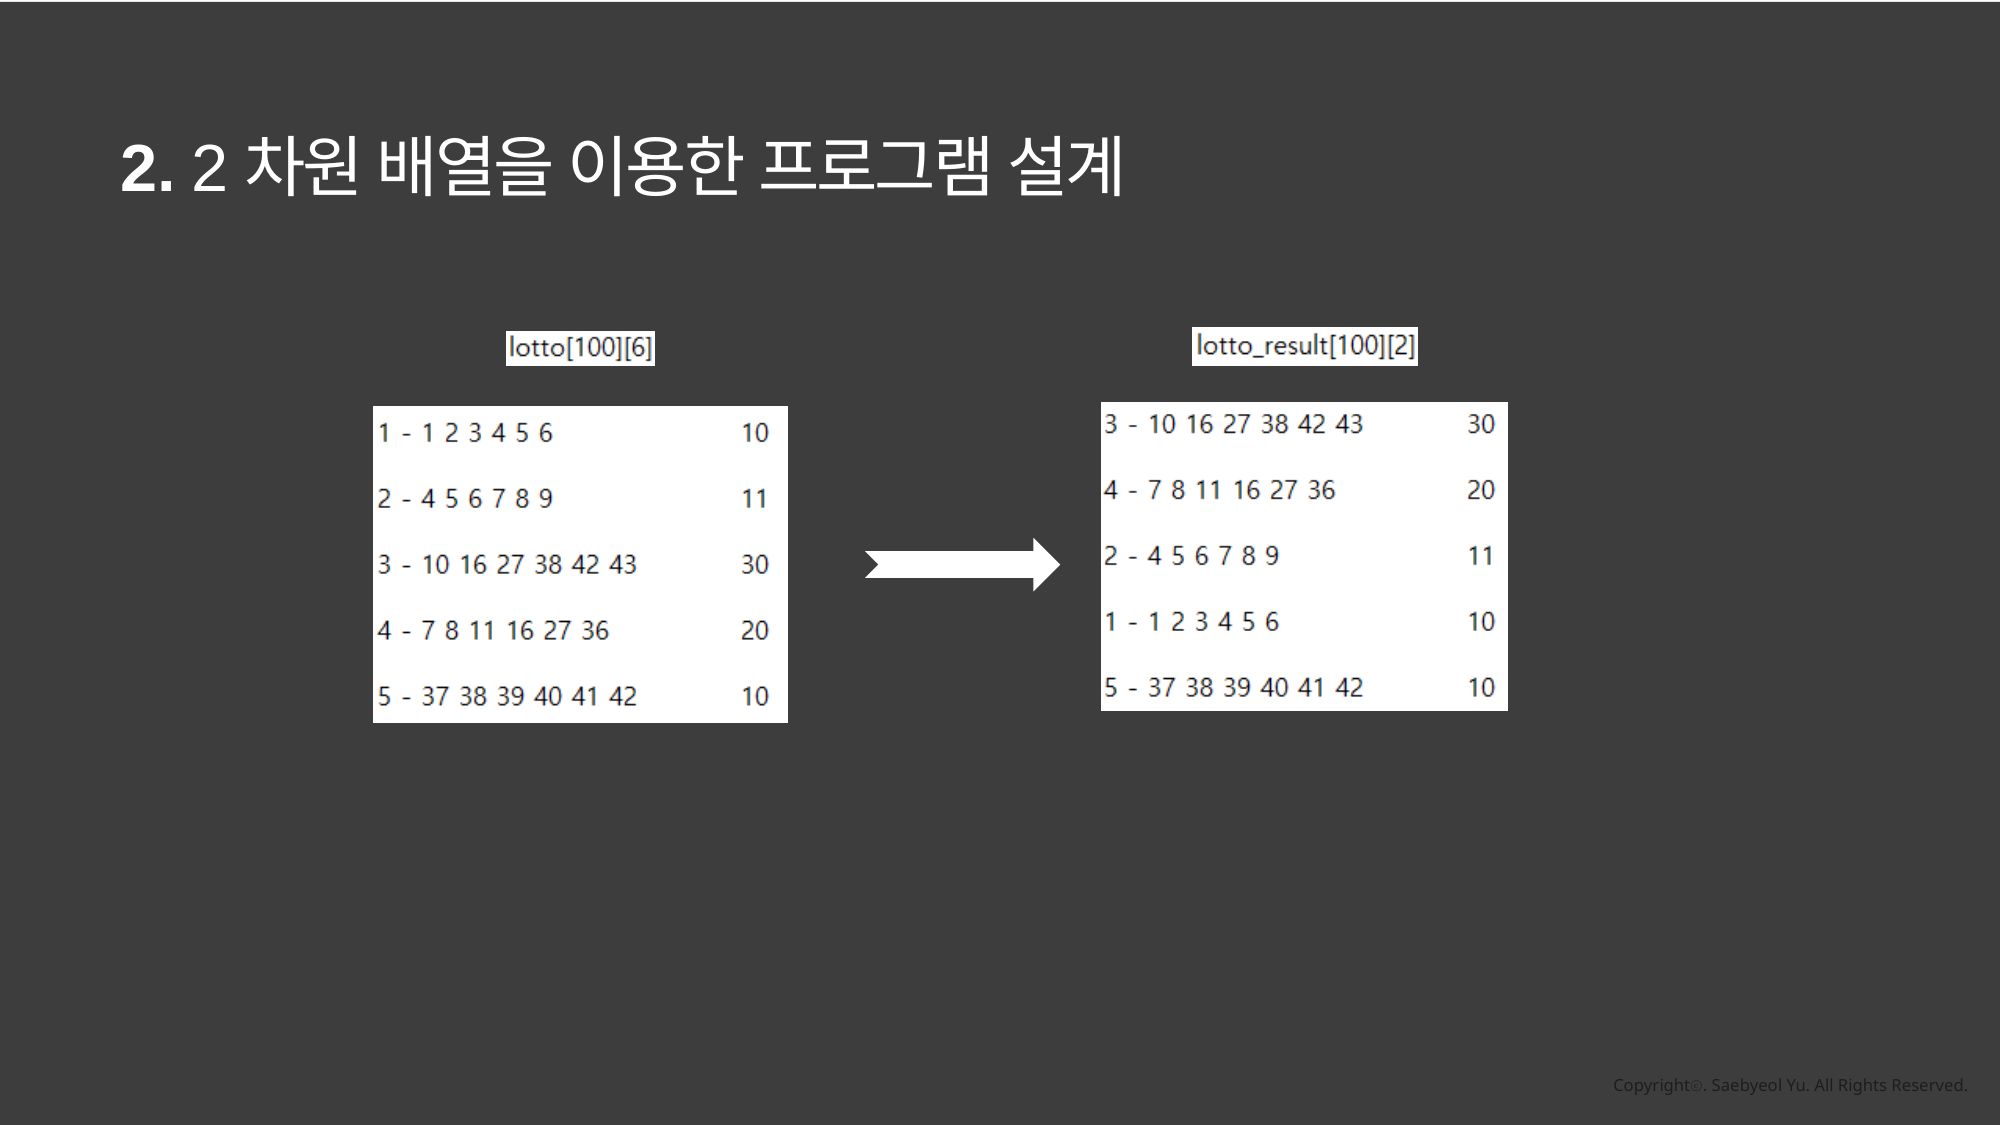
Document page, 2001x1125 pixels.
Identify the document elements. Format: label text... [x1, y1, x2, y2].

picture [373, 406, 788, 723]
text_box 2. 2차원 배열을 이용한 프로그램 설계 [105, 117, 1158, 292]
picture [1192, 327, 1418, 366]
text_box [862, 535, 1062, 594]
picture [506, 331, 655, 366]
text_box [0, 1, 2000, 1125]
picture [1101, 402, 1508, 711]
